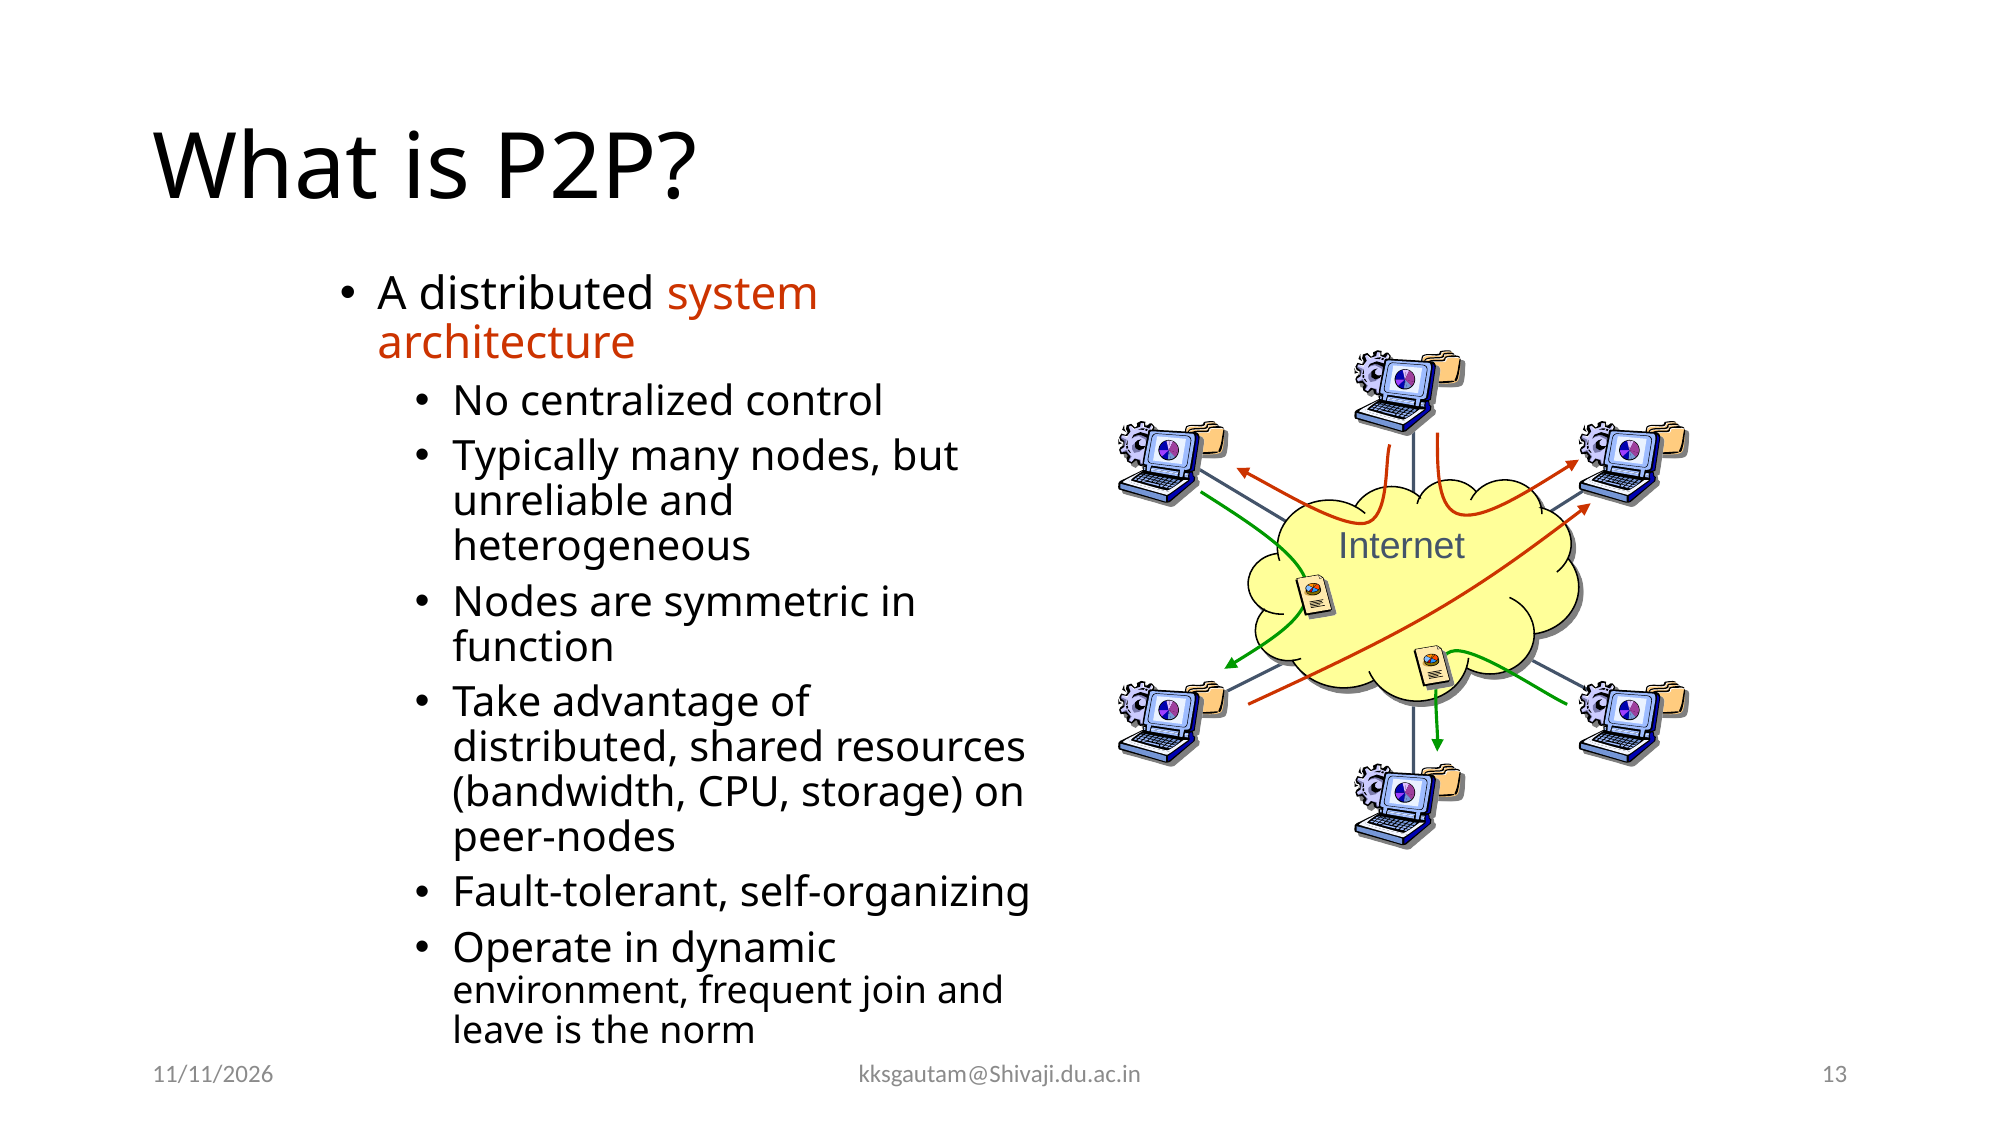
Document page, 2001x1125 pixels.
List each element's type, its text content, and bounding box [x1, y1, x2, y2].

text_box [1202, 504, 1304, 669]
footer kksgautam@Shivaji.du.ac.in [662, 1042, 1338, 1103]
list A distributed system architecture No centralized control Typically many nodes, but unreliable and heterogeneous Nodes are symmetric in function Take advantage of distributed, shared resources (bandwidth, CPU, storage) on peer-nodes Fault-tolerant, self-organizing Operate in dynamic environment, frequent join and leave is the norm [324, 262, 1059, 1005]
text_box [1354, 349, 1461, 433]
picture [1413, 645, 1451, 687]
title What is P2P? [137, 59, 1863, 278]
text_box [1578, 680, 1686, 764]
picture [1295, 574, 1332, 616]
text_box Internet [1308, 523, 1579, 702]
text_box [1118, 680, 1225, 764]
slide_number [137, 1042, 588, 1103]
text_box [1248, 504, 1591, 705]
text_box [1354, 763, 1461, 846]
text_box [1118, 420, 1225, 504]
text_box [1578, 420, 1686, 504]
slide_number 13 [1412, 1042, 1863, 1103]
text_box [1431, 650, 1568, 752]
text_box [1437, 433, 1578, 516]
text_box Internet [1260, 481, 1562, 672]
text_box [1236, 444, 1390, 524]
